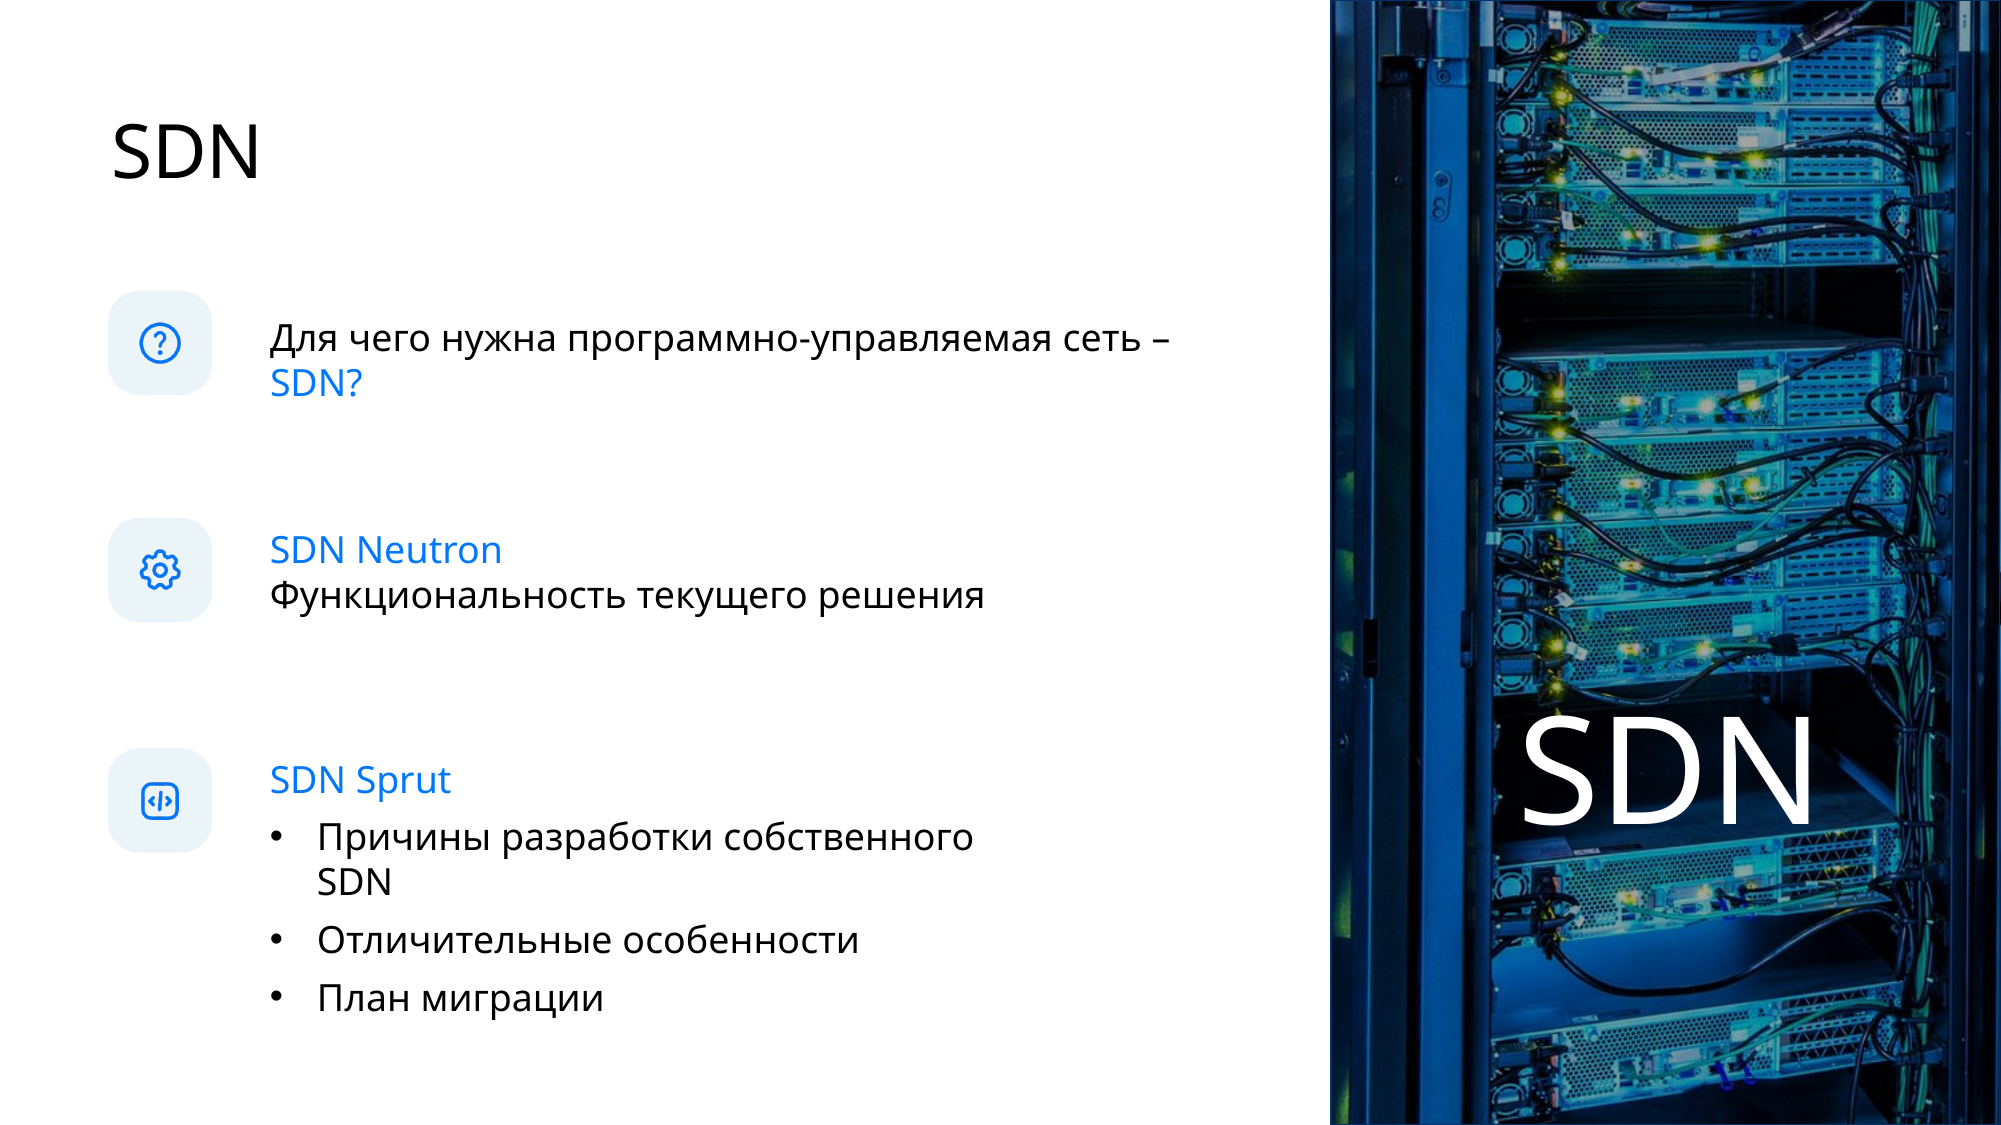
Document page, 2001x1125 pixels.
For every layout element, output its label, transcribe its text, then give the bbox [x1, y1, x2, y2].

picture [136, 319, 184, 367]
picture [136, 546, 184, 594]
picture [136, 777, 184, 825]
picture [1331, 0, 2001, 1125]
text_box SDN Sprut Причины разработки собственного SDN Отличительные особенности План миграции [254, 748, 1064, 1026]
text_box [108, 290, 213, 396]
text_box Для чего нужна программно-управляемая сеть – SDN? [254, 306, 1278, 412]
text_box [108, 517, 213, 623]
text_box SDN Neutron Функциональность текущего решения [254, 518, 1256, 624]
text_box [108, 748, 213, 853]
title SDN [111, 113, 1331, 220]
